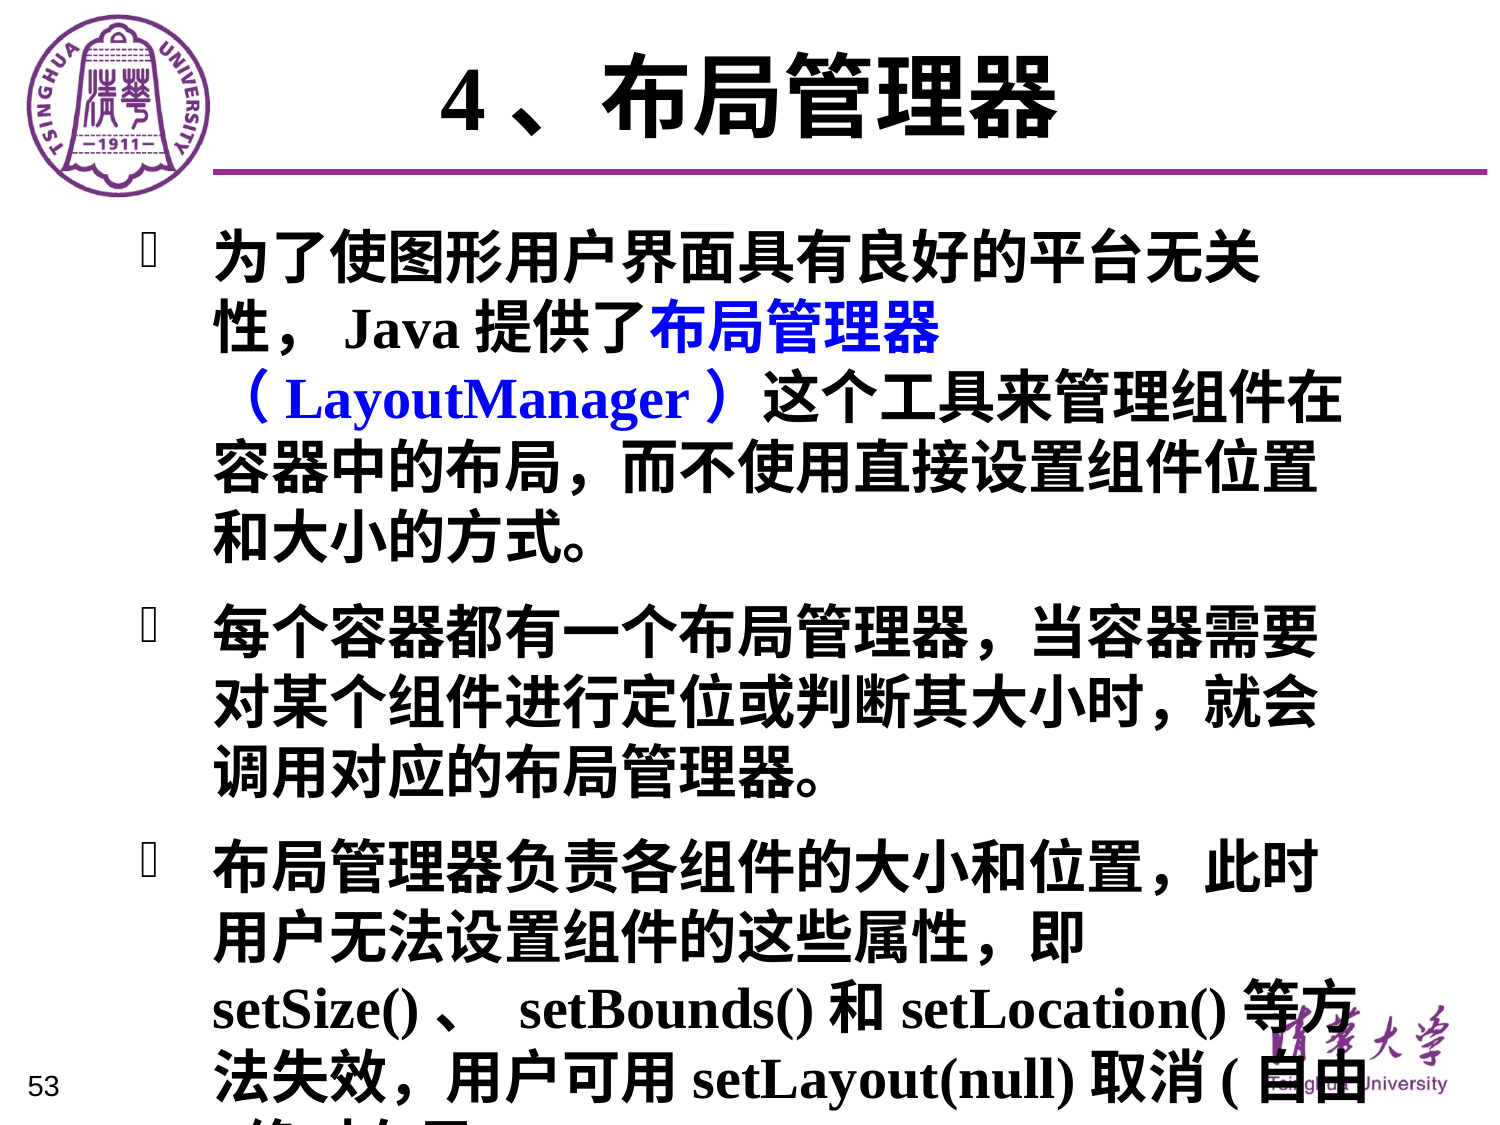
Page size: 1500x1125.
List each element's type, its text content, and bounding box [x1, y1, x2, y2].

picture [24, 151, 213, 200]
picture [24, 12, 213, 37]
list 为了使图形用户界面具有良好的平台无关性，Java提供了布局管理器（LayoutManager）这个工具来管理组件在容器中的布局，而不使用直接设置组件位置和大小的方式。 每个容器都有一个布局管理器，当容器需要对某个组件进行定位或判断其大小时，就会调用对应的布局管理器。 布局管理器负责各组件的大小和位置，此时用户无法设置组件的这些属性，即setSize()、 setBounds()和setLocation()等方法失效，用户可用setLayout(null)取消(自由/绝对布局)。 [124, 212, 1388, 1051]
footer 53 [12, 1059, 176, 1125]
title 4、布局管理器 [24, 37, 1476, 151]
picture [1262, 999, 1454, 1101]
